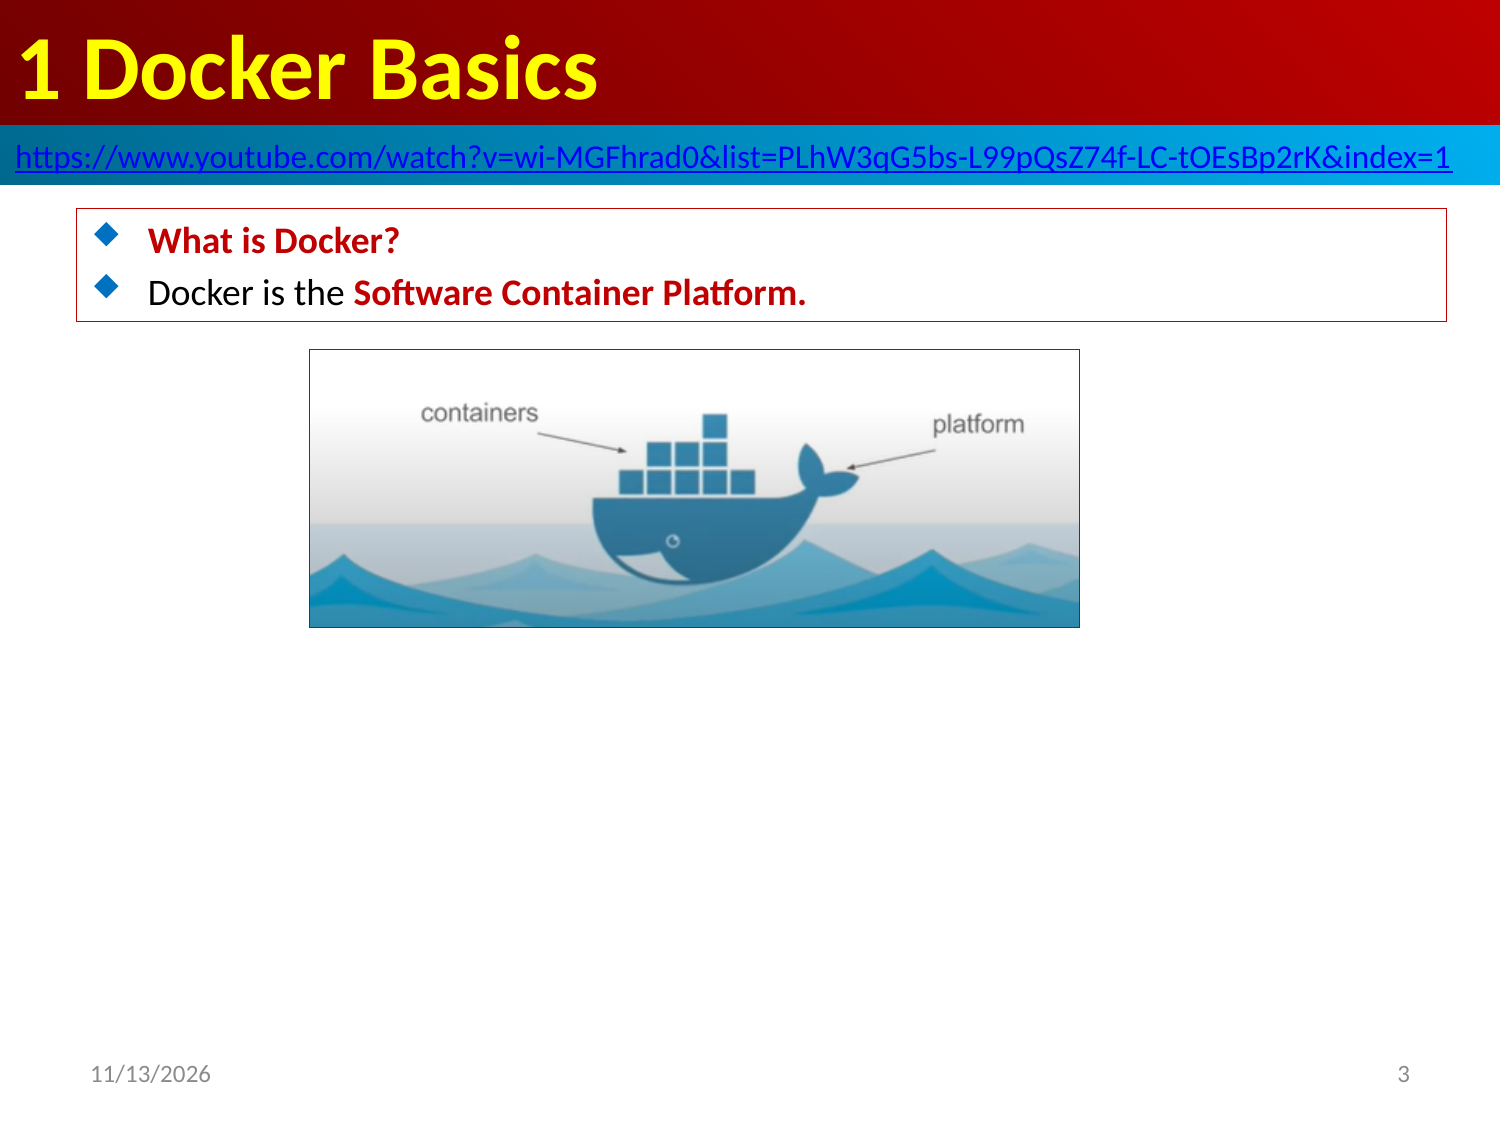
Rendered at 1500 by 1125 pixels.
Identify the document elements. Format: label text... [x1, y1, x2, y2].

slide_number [75, 1042, 425, 1103]
picture [309, 349, 1080, 629]
subtitle What is Docker? Docker is the Software Container Platform. [76, 208, 1447, 322]
text_box https://www.youtube.com/watch?v=wi-MGFhrad0&list=PLhW3qG5bs-L99pQsZ74f-LC-tOEsBp2rK&index=1 [0, 125, 1500, 185]
title 1 Docker Basics [0, 0, 1500, 125]
slide_number 3 [1074, 1042, 1425, 1103]
